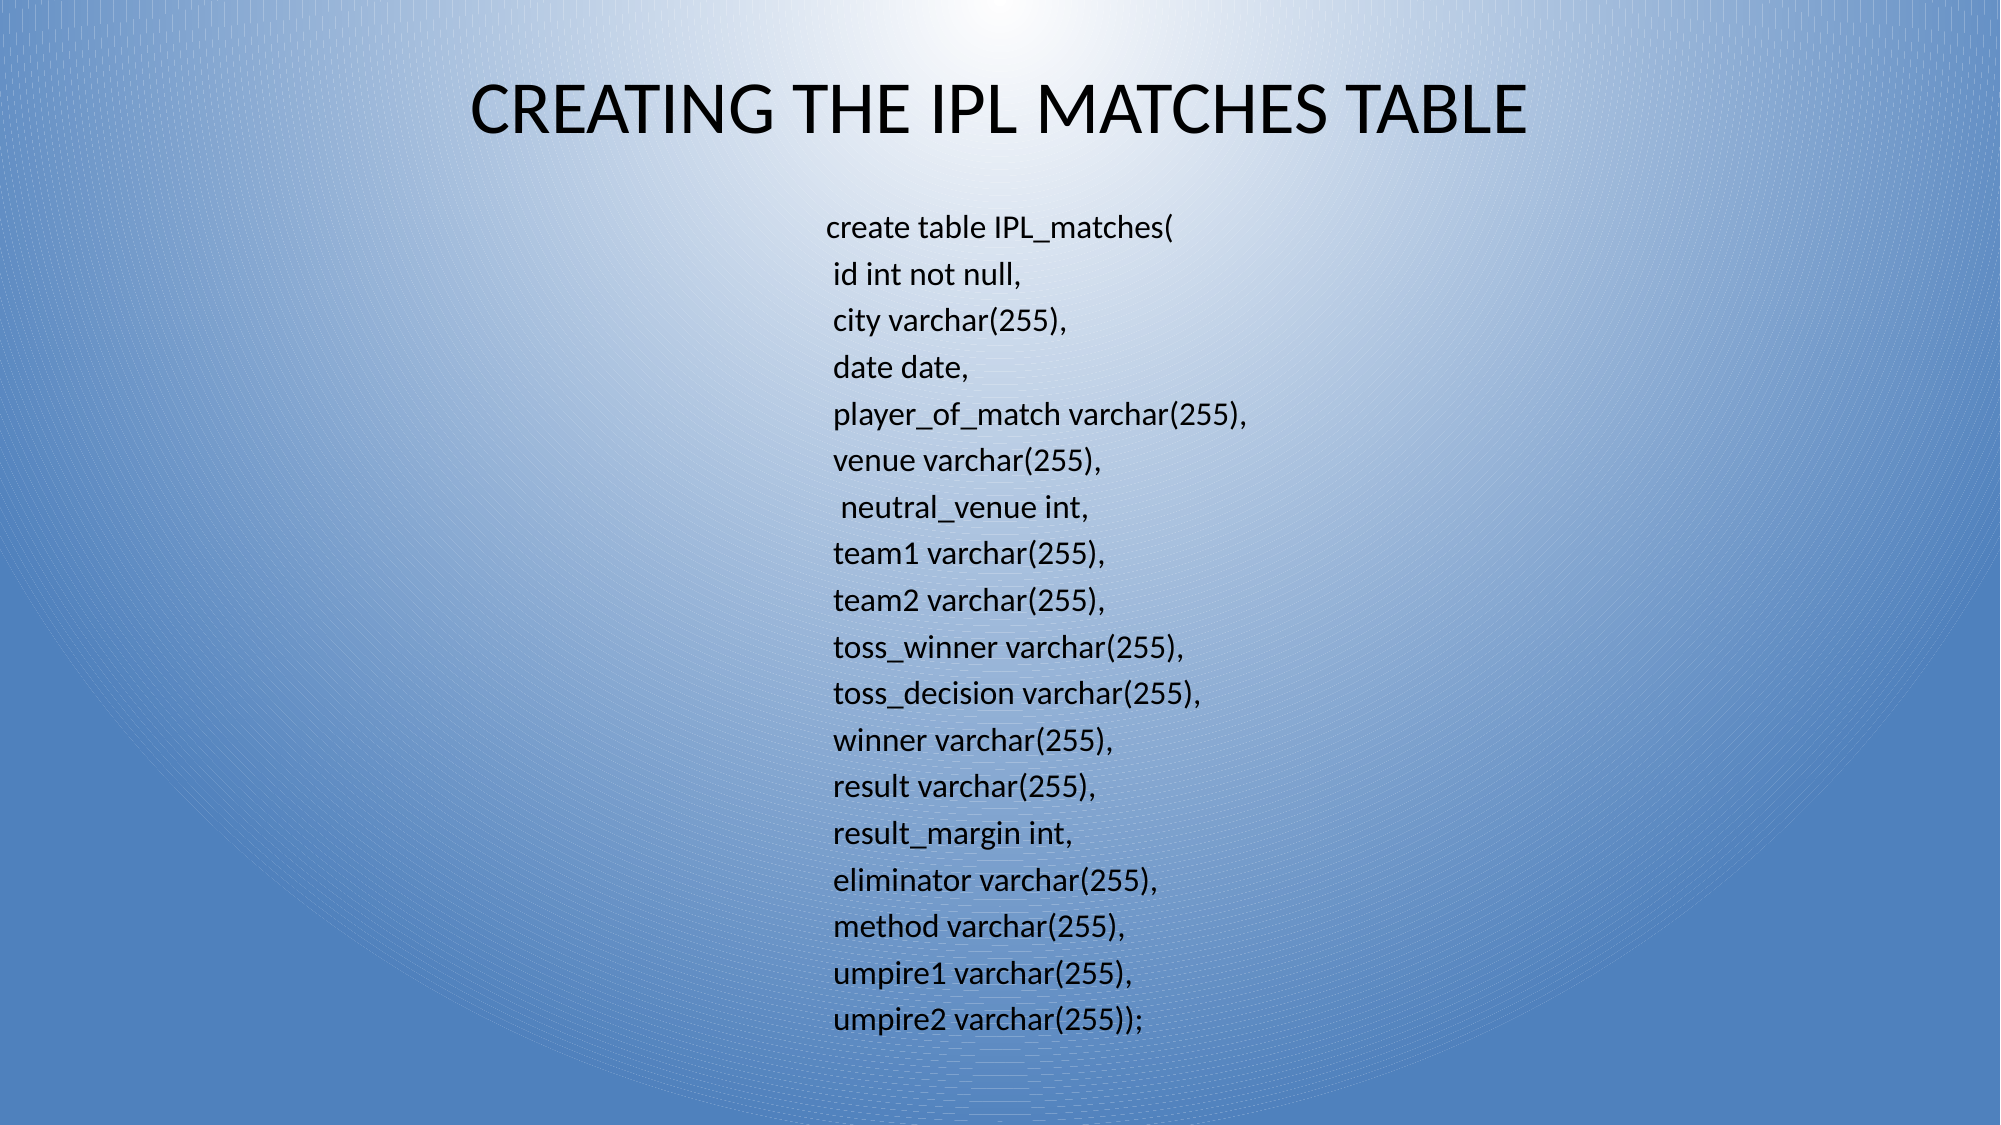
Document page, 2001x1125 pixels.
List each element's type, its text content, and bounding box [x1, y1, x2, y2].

title CREATING THE IPL MATCHES TABLE [137, 29, 1863, 179]
list create table IPL_matches( id int not null, city varchar(255), date date, player_of_match varchar(255), venue varchar(255), neutral_venue int, team1 varchar(255), team2 varchar(255), toss_winner varchar(255), toss_decision varchar(255), winner varchar(255), result varchar(255), result_margin int, eliminator varchar(255), method varchar(255), umpire1 varchar(255), umpire2 varchar(255)); [668, 197, 1645, 1073]
